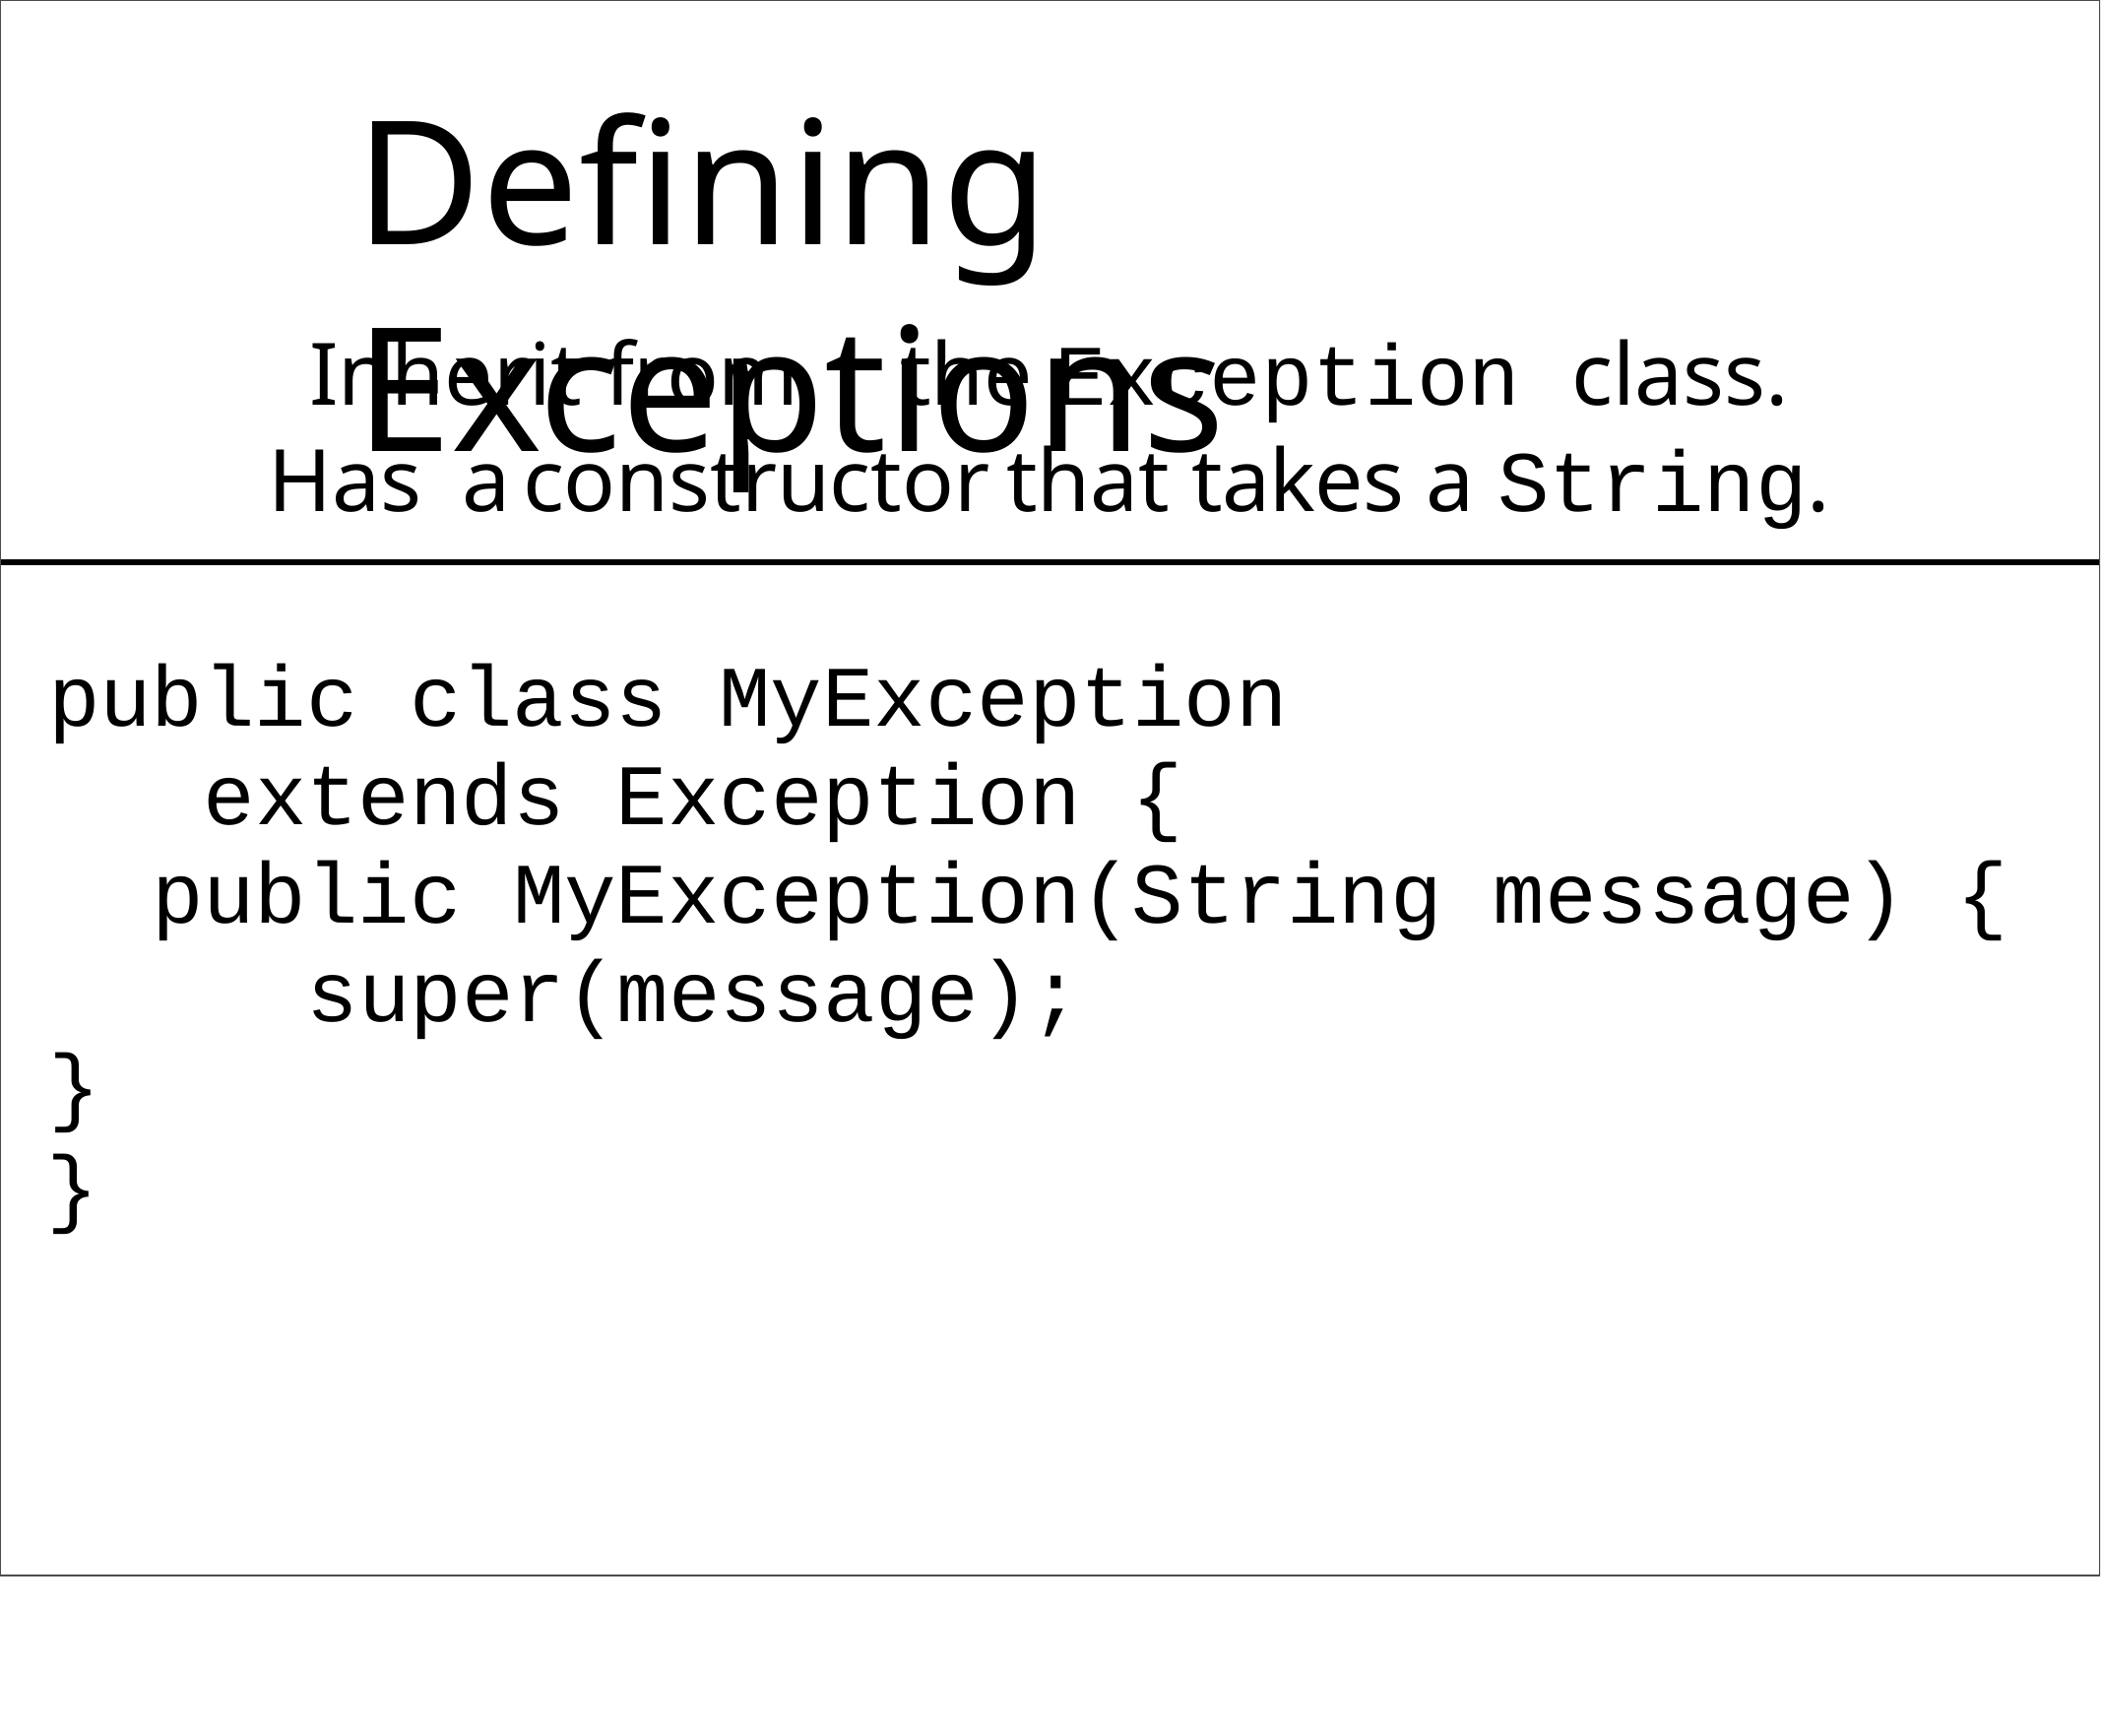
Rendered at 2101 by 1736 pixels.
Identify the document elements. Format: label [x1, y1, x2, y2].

text_box [0, 0, 2101, 1575]
